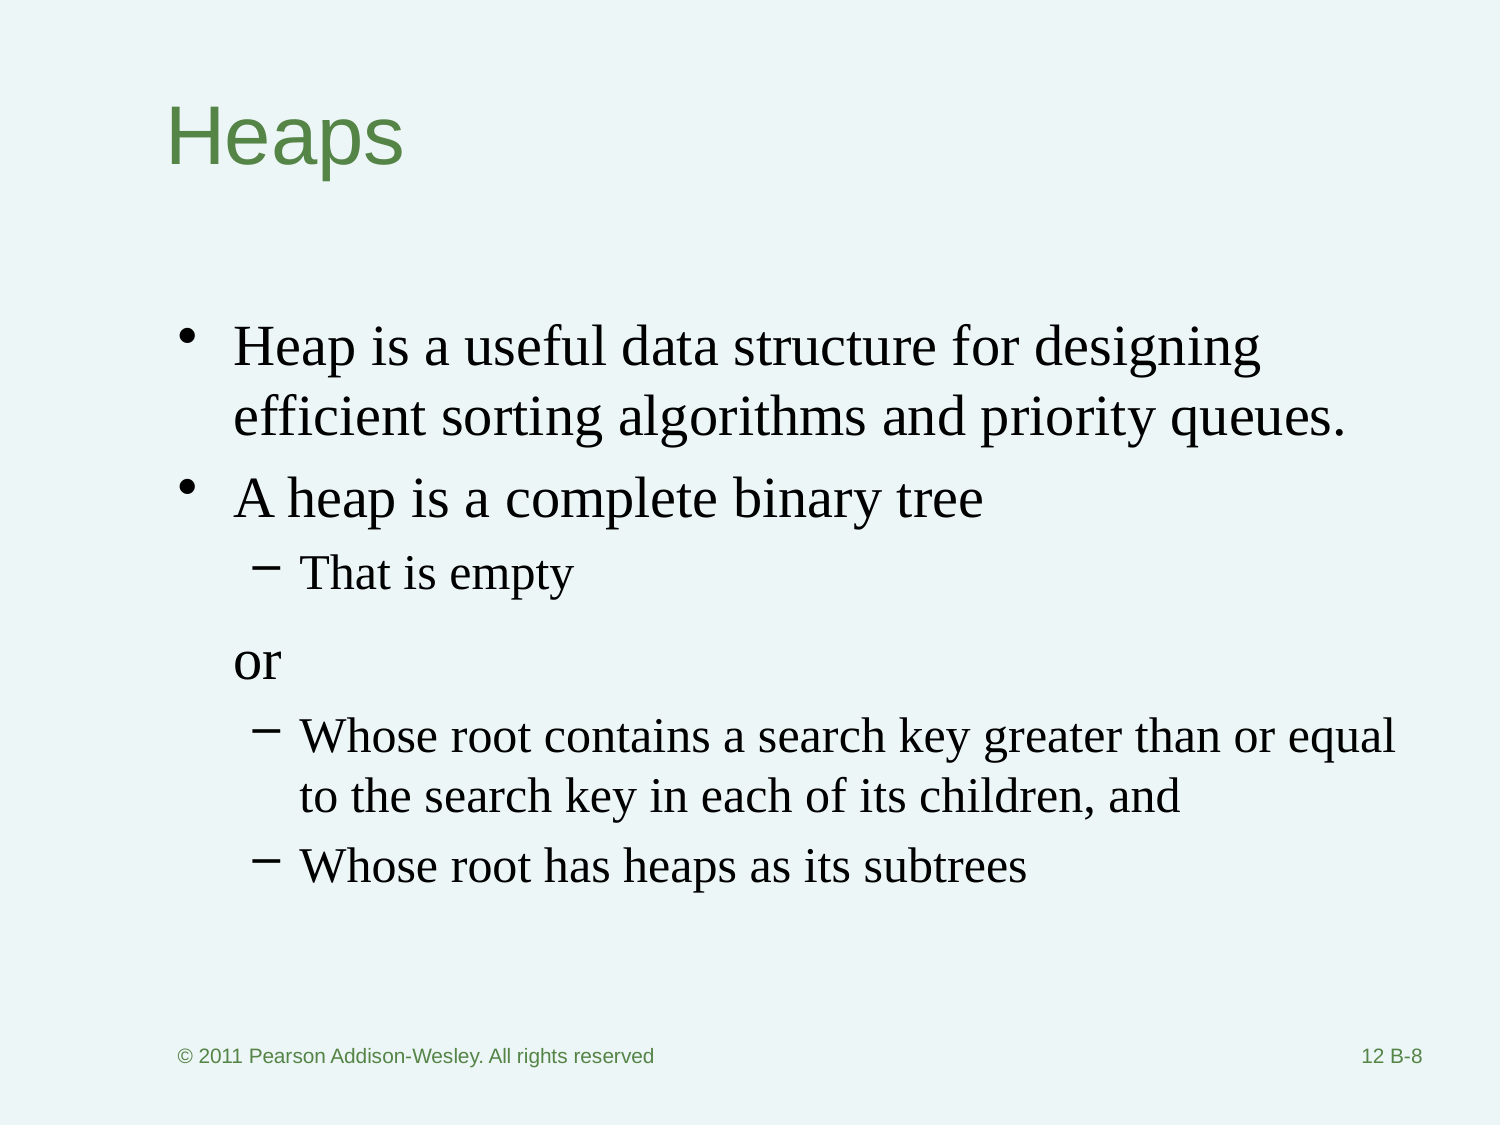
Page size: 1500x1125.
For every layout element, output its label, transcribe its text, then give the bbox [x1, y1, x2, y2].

footer © 2011 Pearson Addison-Wesley. All rights reserved [162, 999, 738, 1076]
title Heaps [150, 37, 1425, 225]
list Heap is a useful data structure for designing efficient sorting algorithms and priority queues. A heap is a complete binary tree That is empty or Whose root contains a search key greater than or equal to the search key in each of its children, and Whose root has heaps as its subtrees [162, 299, 1438, 963]
slide_number 12 B-8 [1124, 999, 1438, 1076]
